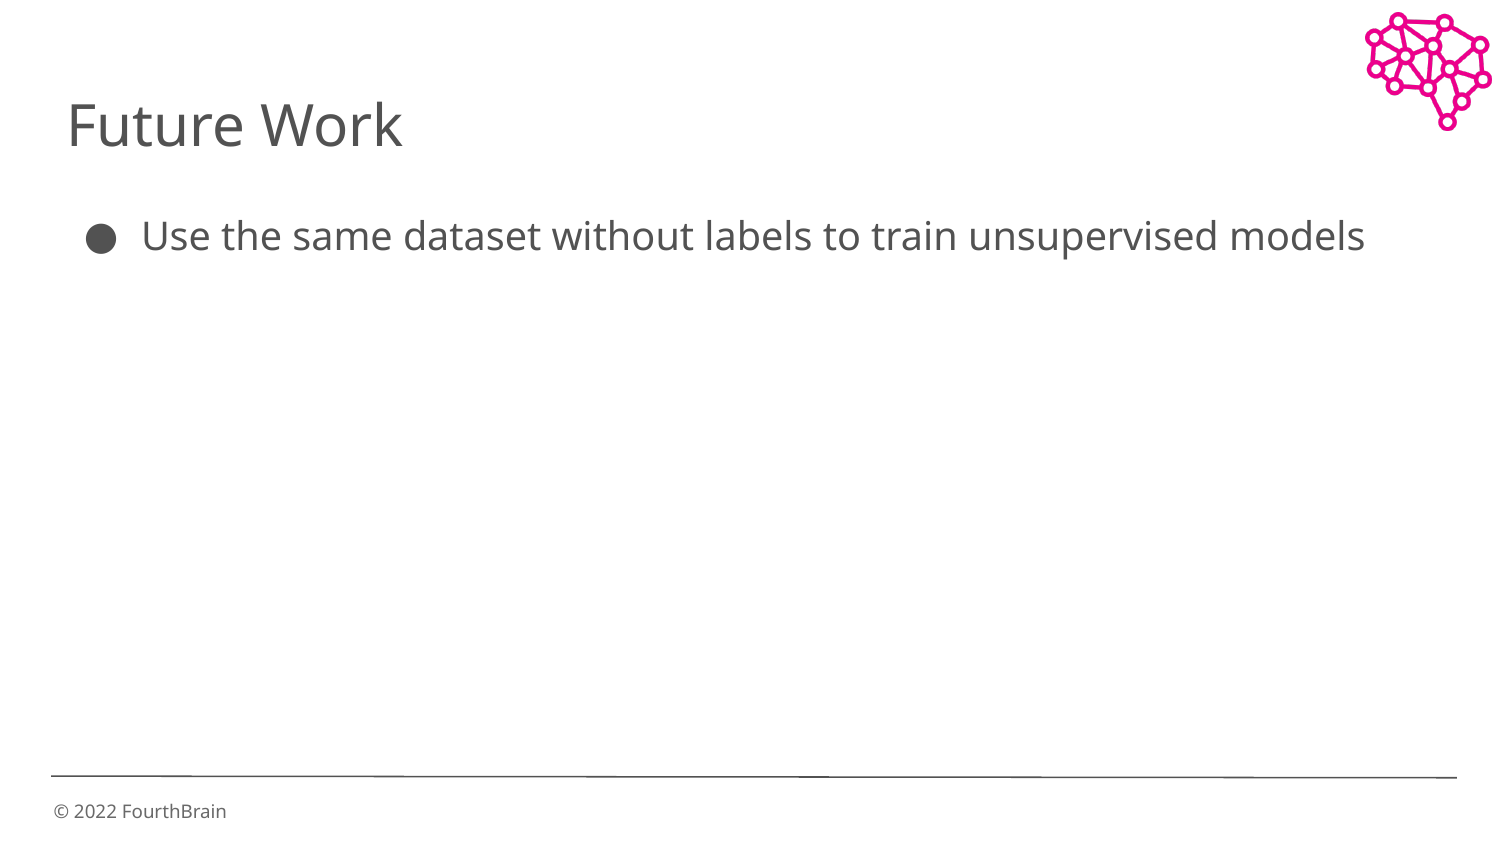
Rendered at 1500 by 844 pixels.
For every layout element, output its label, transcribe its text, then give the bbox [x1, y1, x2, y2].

picture [1365, 12, 1492, 131]
title Future Work [51, 72, 1449, 167]
list Use the same dataset without labels to train unsupervised models [51, 189, 1449, 750]
